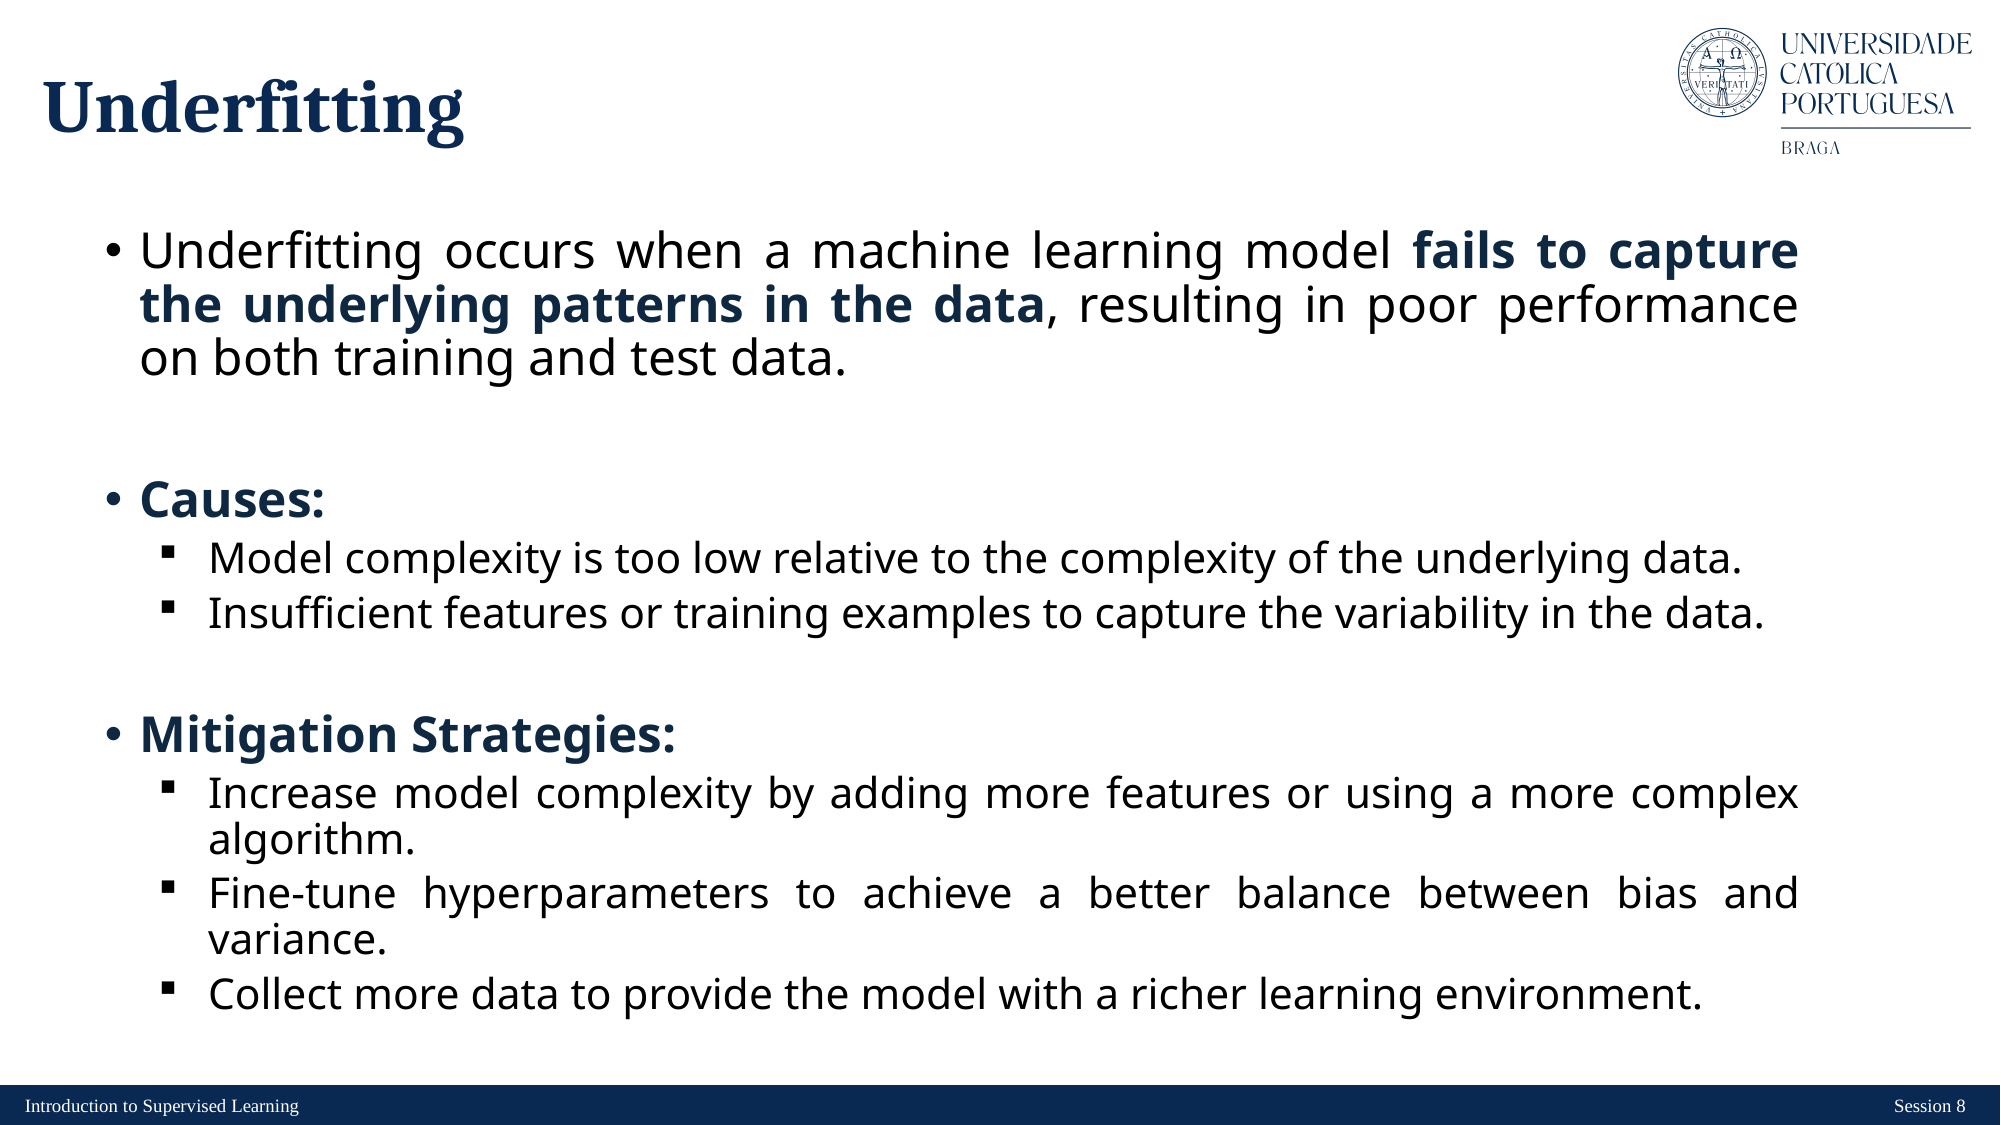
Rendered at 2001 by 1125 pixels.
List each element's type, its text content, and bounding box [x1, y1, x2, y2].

title Underfitting [27, 0, 1753, 218]
text_box Introduction to Supervised Learning [9, 1086, 865, 1125]
text_box Session 8 [865, 1086, 1981, 1125]
text_box Underfitting occurs when a machine learning model fails to capture the underlying patterns in the data, resulting in poor performance on both training and test data. Causes: Model complexity is too low relative to the complexity of the underlying data. Insufficient features or training examples to capture the variability in the data. Mitigation Strategies: Increase model complexity by adding more features or using a more complex algorithm. Fine-tune hyperparameters to achieve a better balance between bias and variance. Collect more data to provide the model with a richer learning environment. [89, 218, 1815, 1067]
picture [1672, 18, 1982, 163]
text_box [0, 1085, 2000, 1125]
